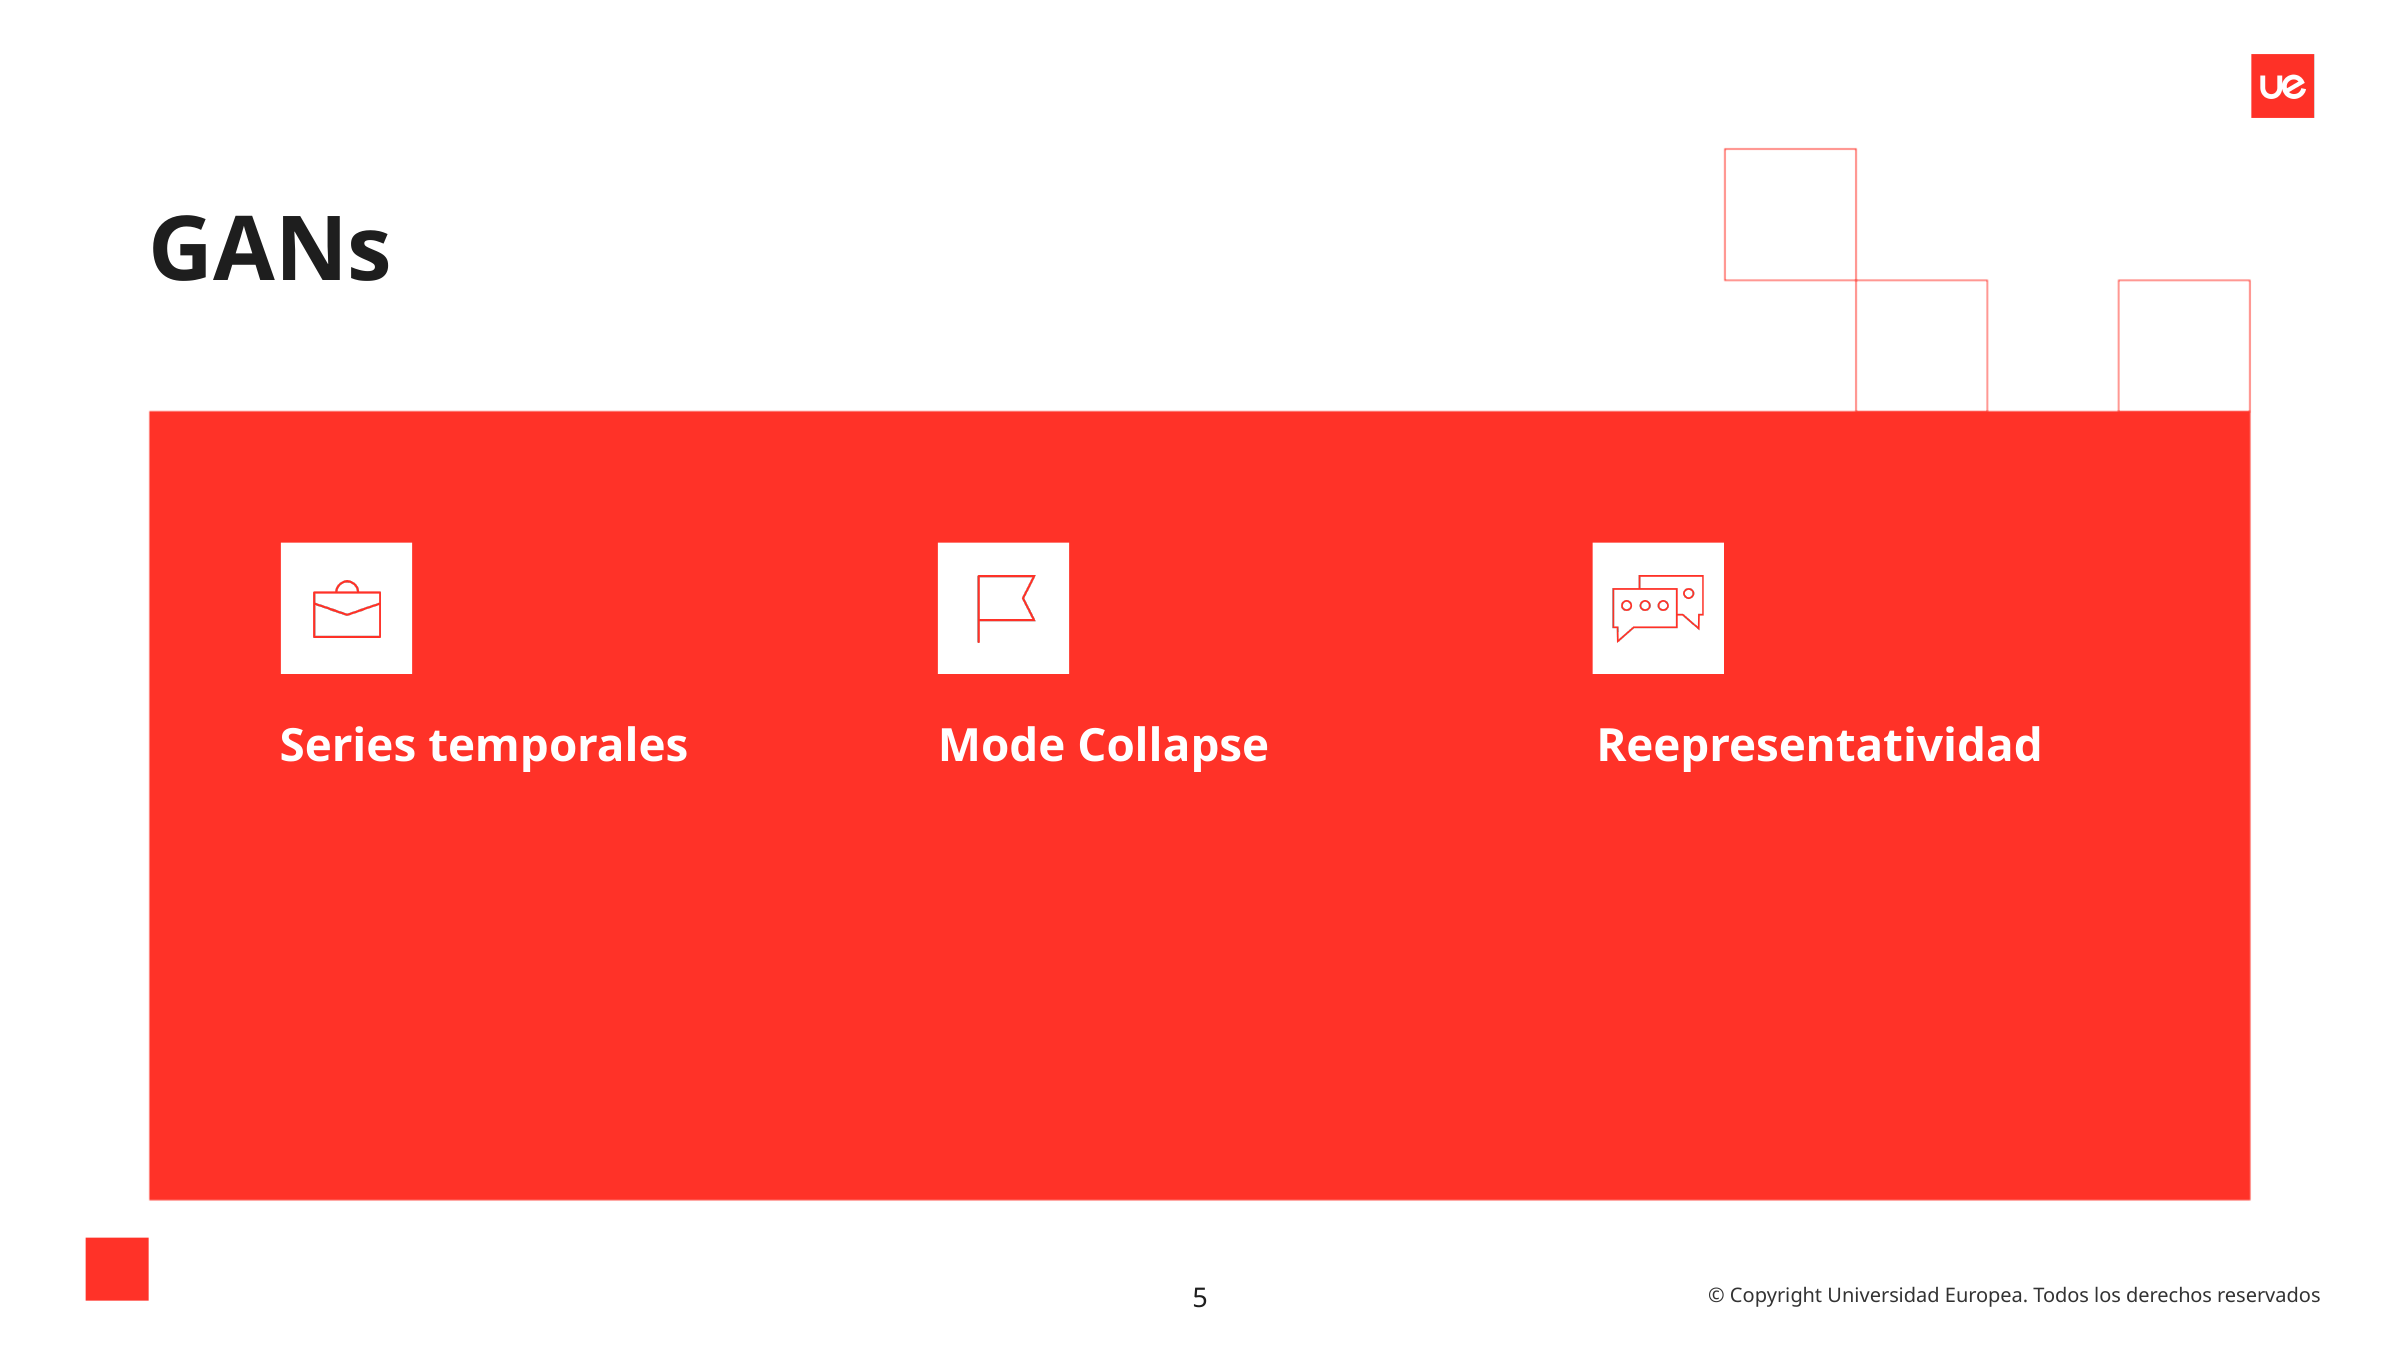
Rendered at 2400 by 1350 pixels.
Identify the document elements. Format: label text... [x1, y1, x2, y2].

title GANs [148, 200, 1362, 303]
slide_number 5 [1148, 1273, 1252, 1339]
list Reepresentatividad [1596, 704, 2062, 837]
list Mode Collapse [937, 704, 1403, 837]
picture [0, 0, 2400, 1350]
list Series temporales [279, 704, 745, 837]
